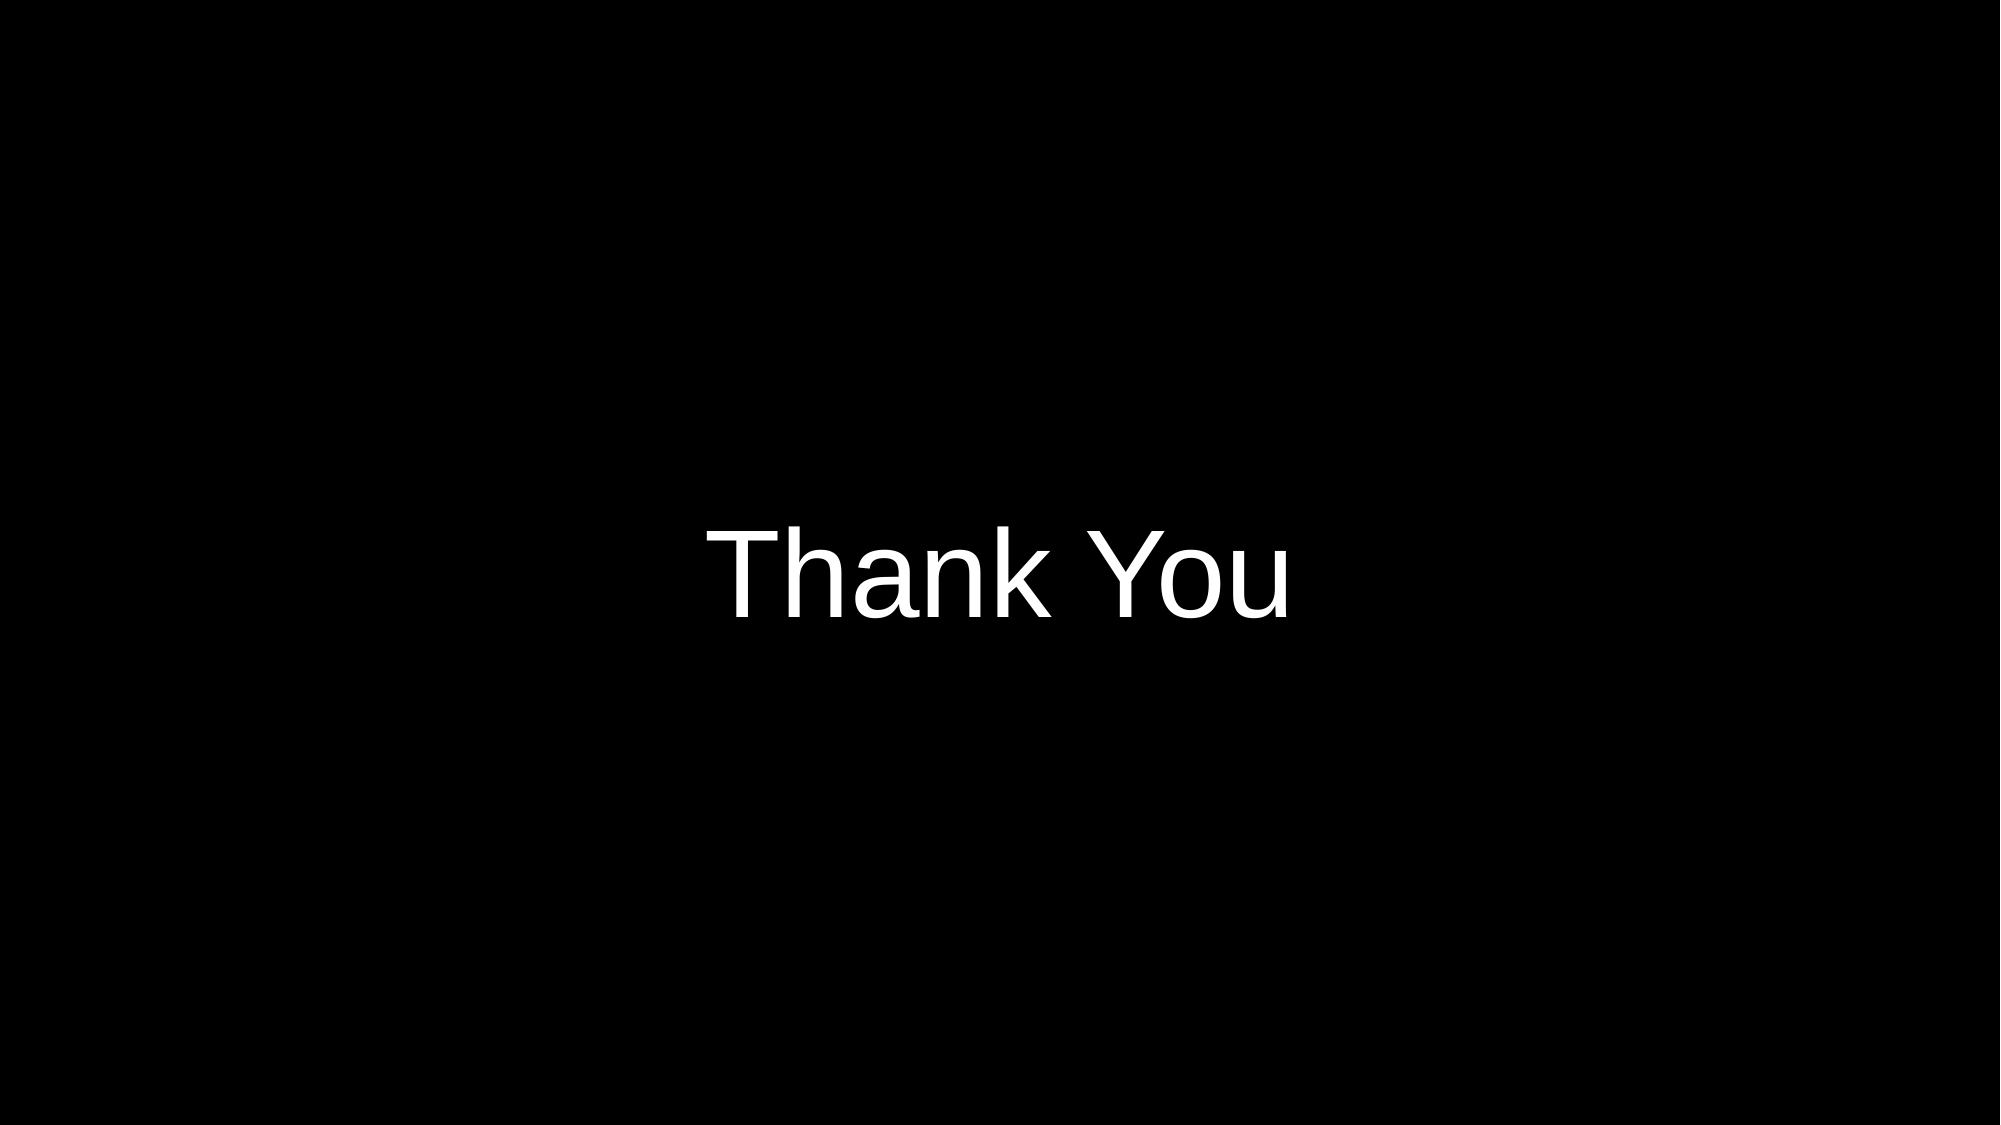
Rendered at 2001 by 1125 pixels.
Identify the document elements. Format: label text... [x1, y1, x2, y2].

title Thank You [249, 260, 1750, 653]
